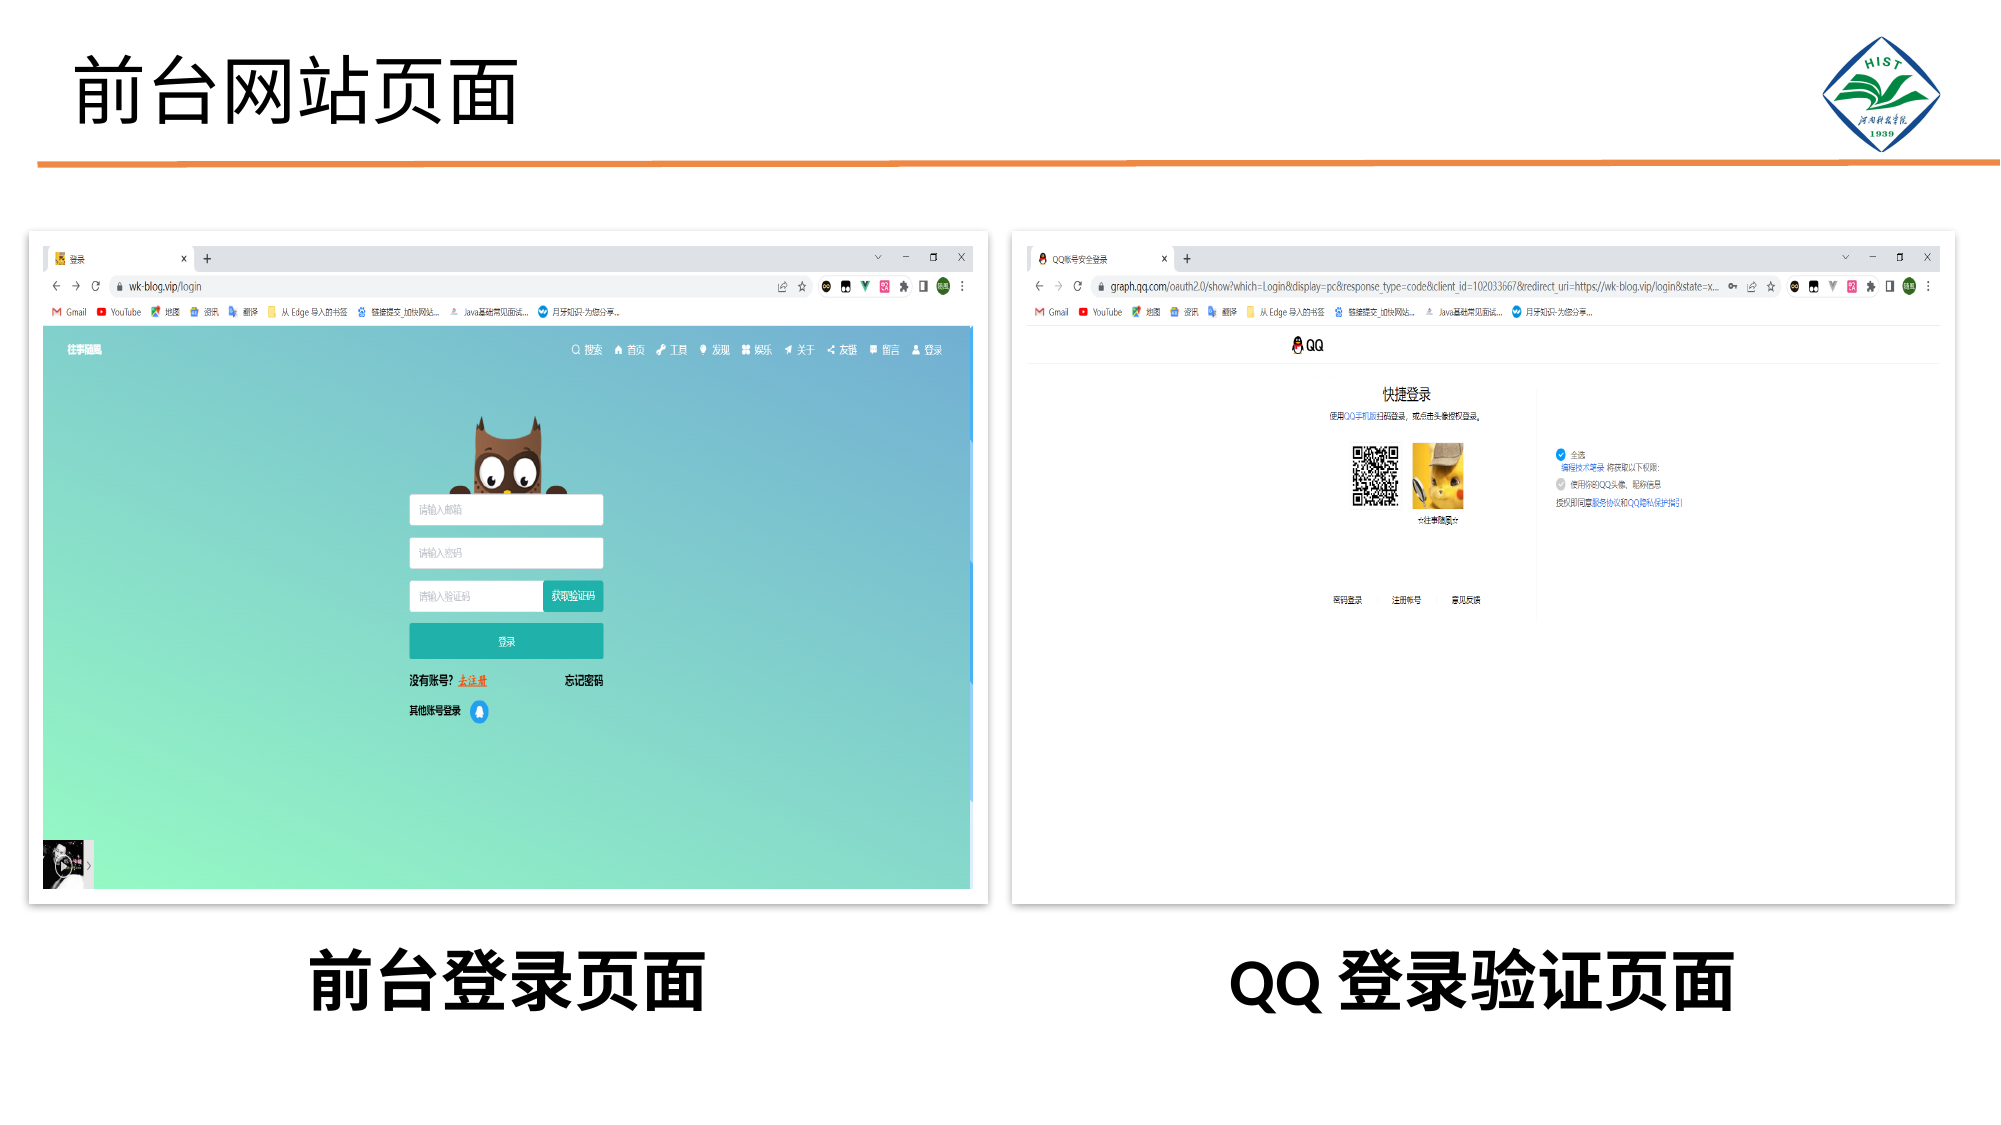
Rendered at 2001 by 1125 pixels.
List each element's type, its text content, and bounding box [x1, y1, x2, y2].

text_box 前台登录页面 [201, 930, 816, 1026]
picture [1822, 36, 1941, 153]
picture [43, 245, 974, 890]
text_box 前台网站页面 [56, 36, 537, 142]
picture [1026, 245, 1941, 890]
text_box QQ登录验证页面 [1176, 930, 1791, 1026]
